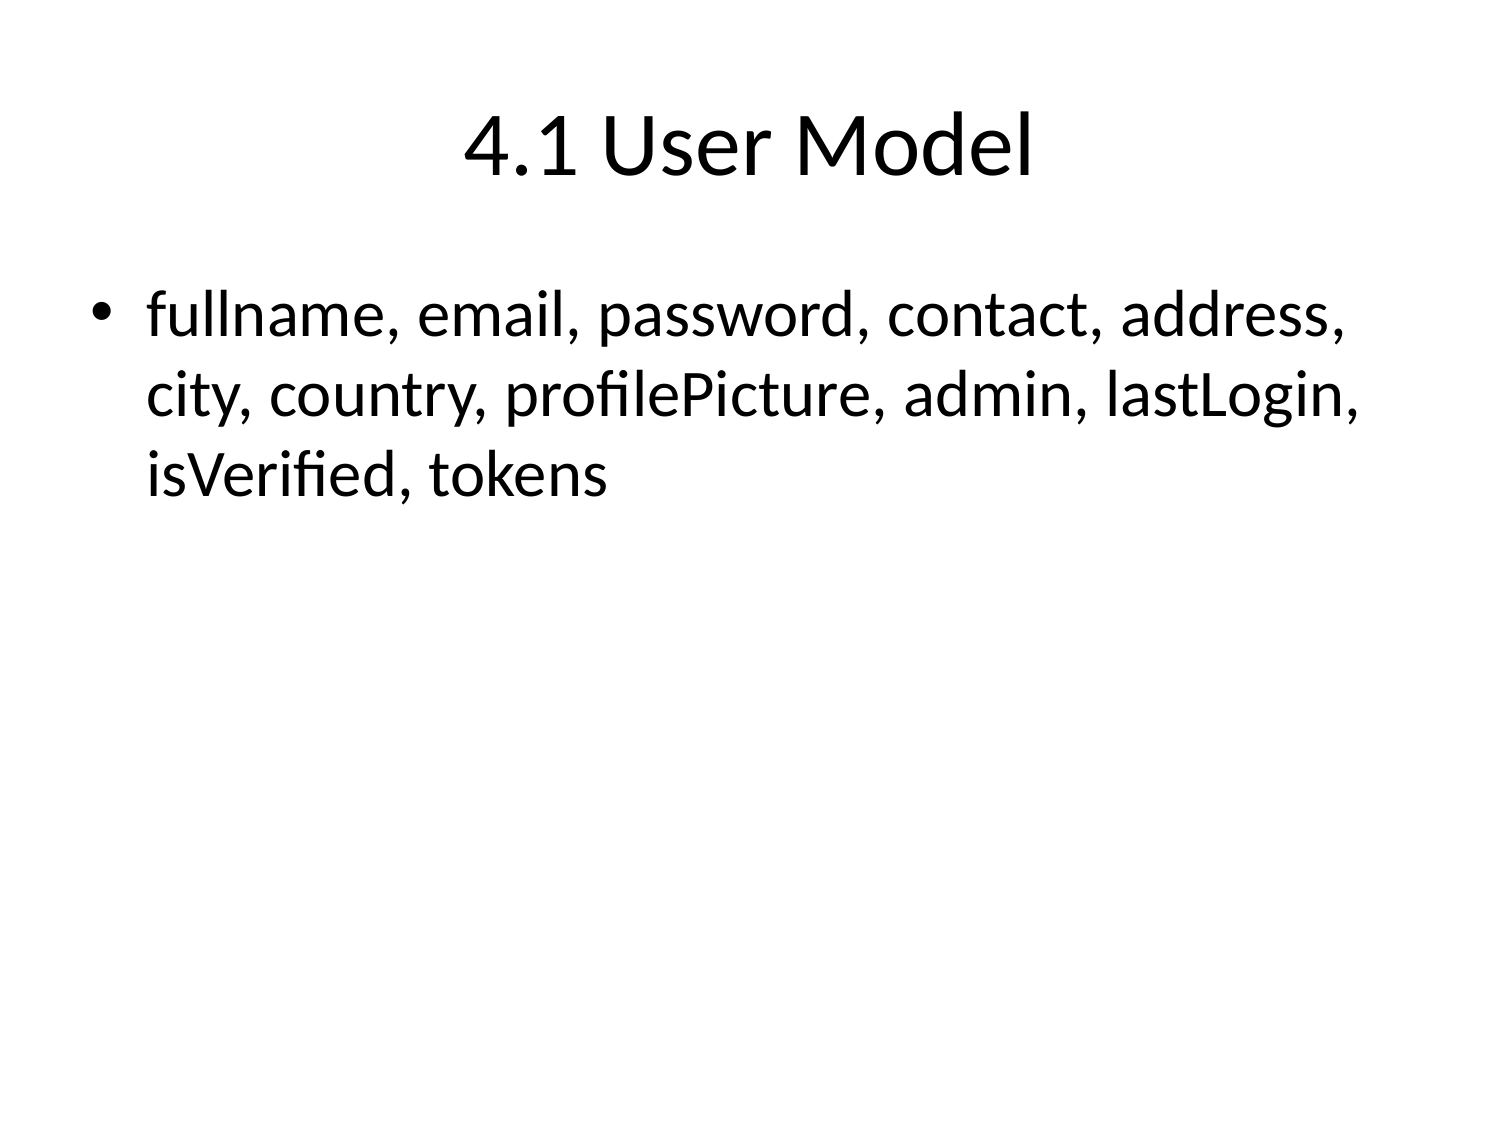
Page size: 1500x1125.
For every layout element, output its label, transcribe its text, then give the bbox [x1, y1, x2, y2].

list fullname, email, password, contact, address, city, country, profilePicture, admin, lastLogin, isVerified, tokens [75, 262, 1425, 1005]
title 4.1 User Model [75, 45, 1425, 233]
